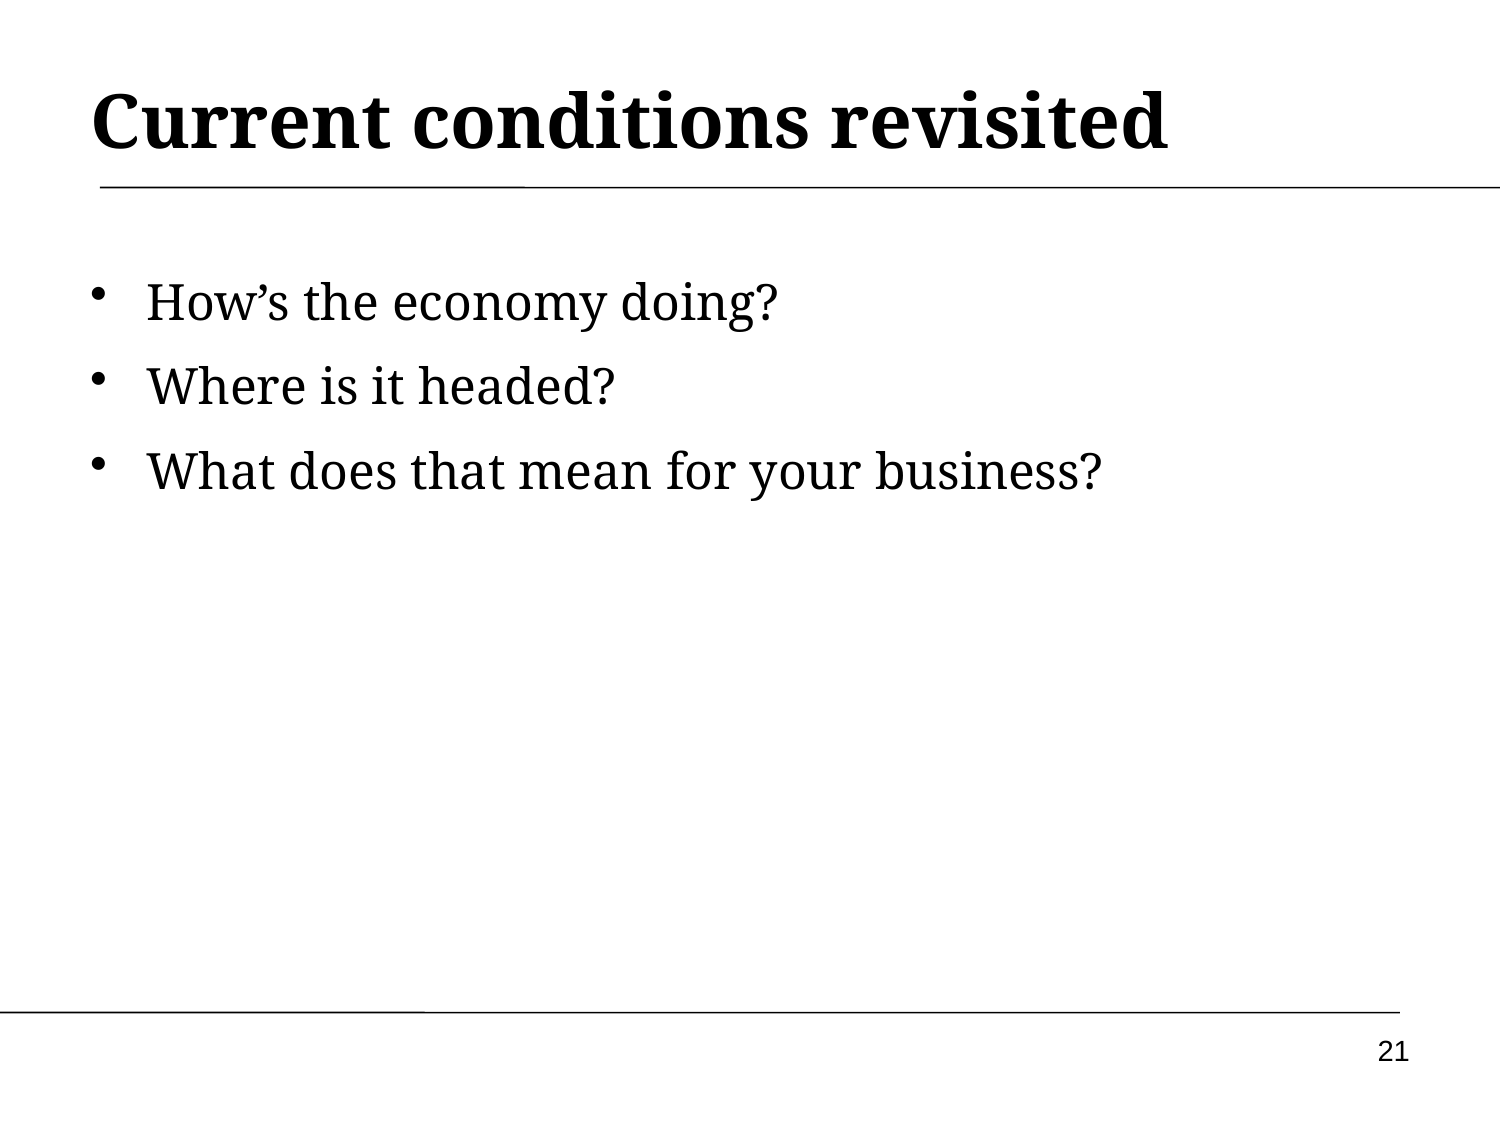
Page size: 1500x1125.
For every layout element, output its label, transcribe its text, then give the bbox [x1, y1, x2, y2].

title Current conditions revisited [74, 49, 1426, 188]
slide_number 21 [1074, 1024, 1426, 1103]
list How’s the economy doing? Where is it headed? What does that mean for your business? [74, 262, 1426, 1006]
